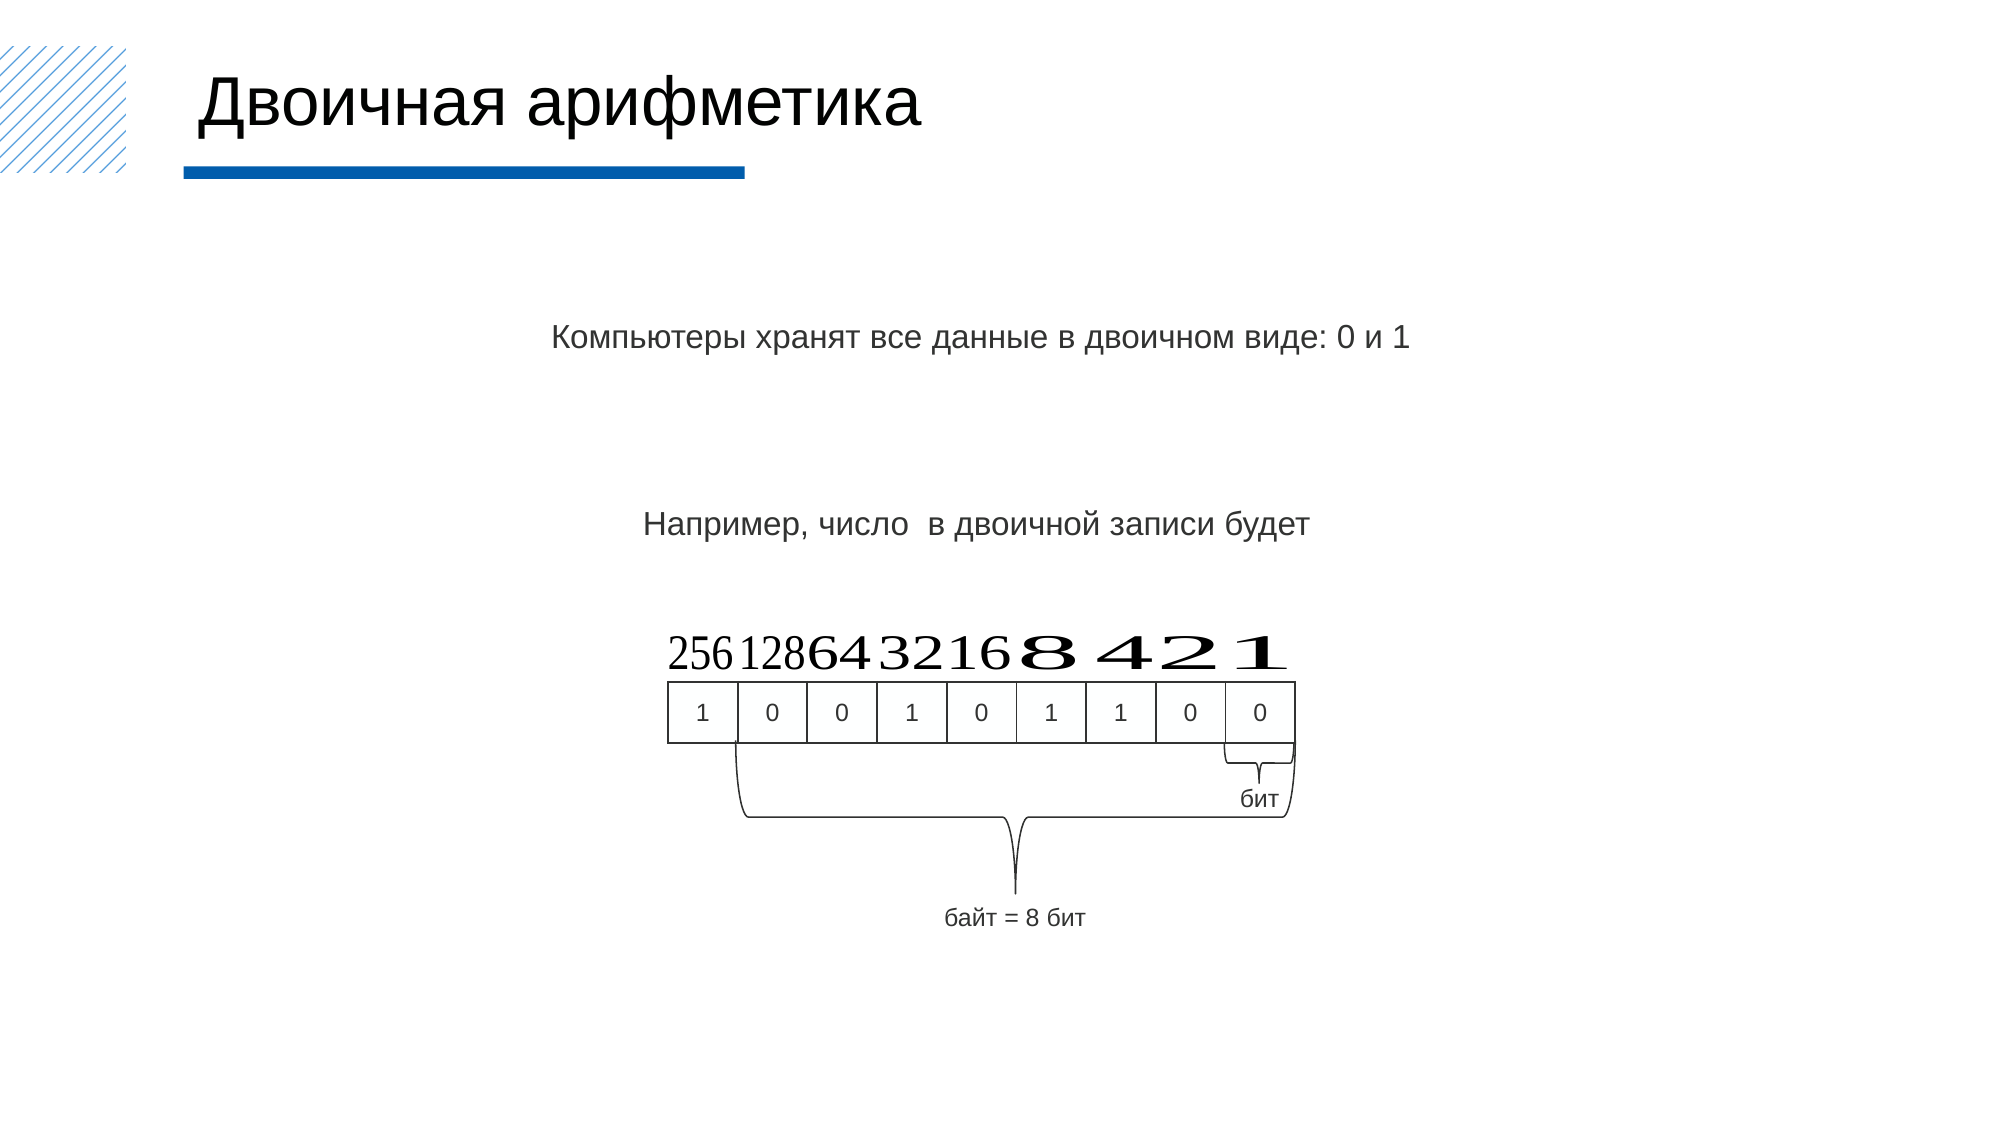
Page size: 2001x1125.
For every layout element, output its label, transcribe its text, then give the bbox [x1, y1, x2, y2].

text_box Компьютеры хранят все данные в двоичном виде: 0 и 1 [183, 307, 1780, 363]
table_header 1 [1087, 683, 1155, 740]
table_header 1 [1017, 683, 1085, 740]
text_box байт = 8 бит [920, 893, 1111, 939]
text_box бит [1225, 791, 1294, 821]
table_header 0 [1157, 683, 1225, 740]
table_header 1 [878, 683, 946, 740]
picture [0, 46, 126, 173]
table_header 0 [1226, 683, 1294, 740]
table_header 0 [739, 683, 806, 740]
table_header 1 [669, 683, 737, 742]
list Двоичная арифметика [183, 58, 1780, 149]
table_header 0 [808, 683, 876, 740]
text_box [734, 740, 1297, 893]
table_header 0 [948, 683, 1016, 740]
